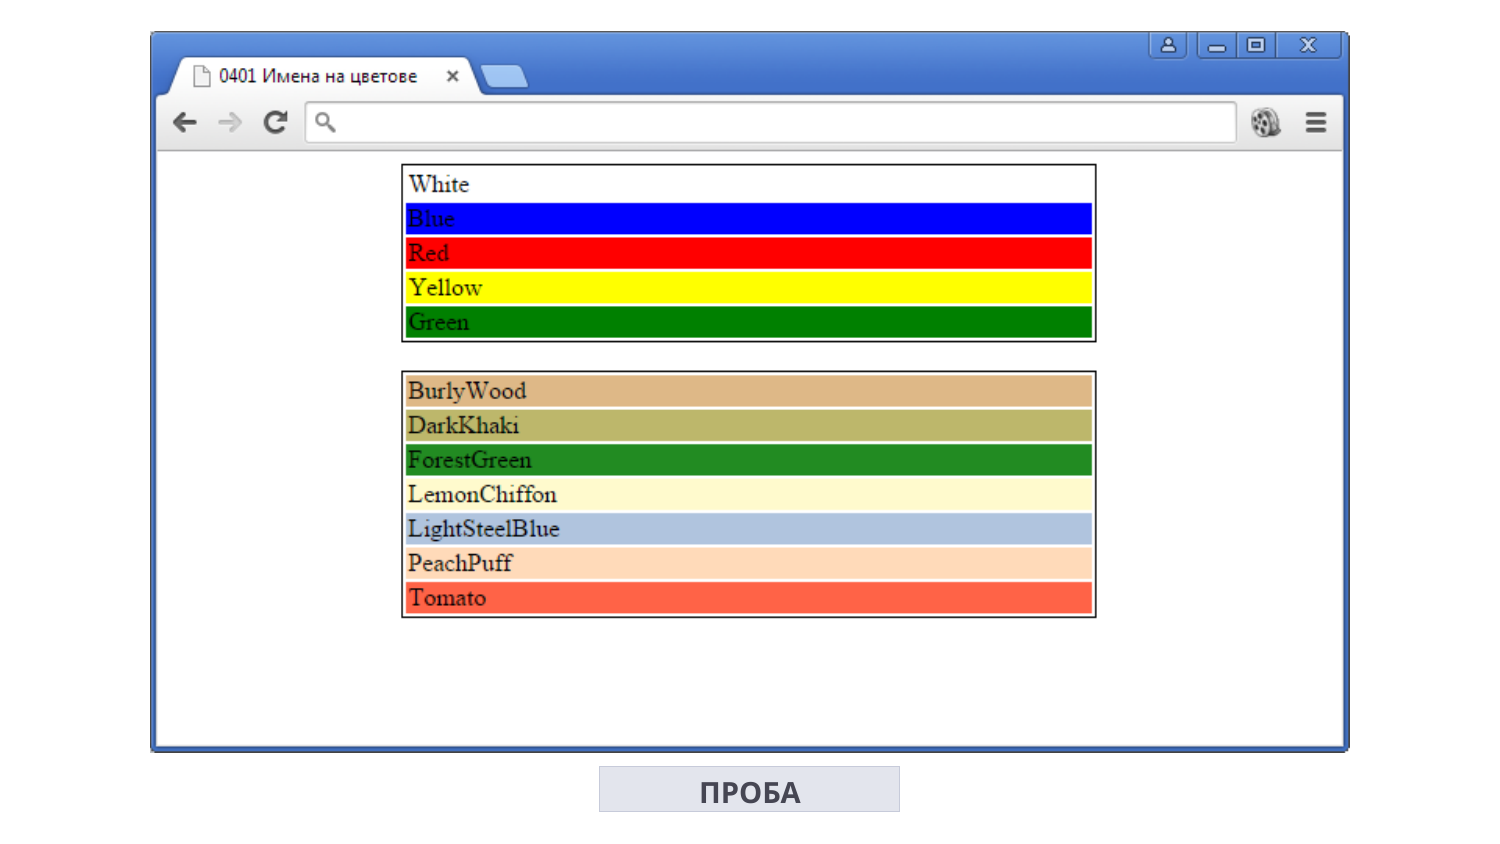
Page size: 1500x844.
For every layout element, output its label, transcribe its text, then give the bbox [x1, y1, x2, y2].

picture [149, 31, 1351, 753]
text_box ПРОБА [599, 766, 900, 812]
